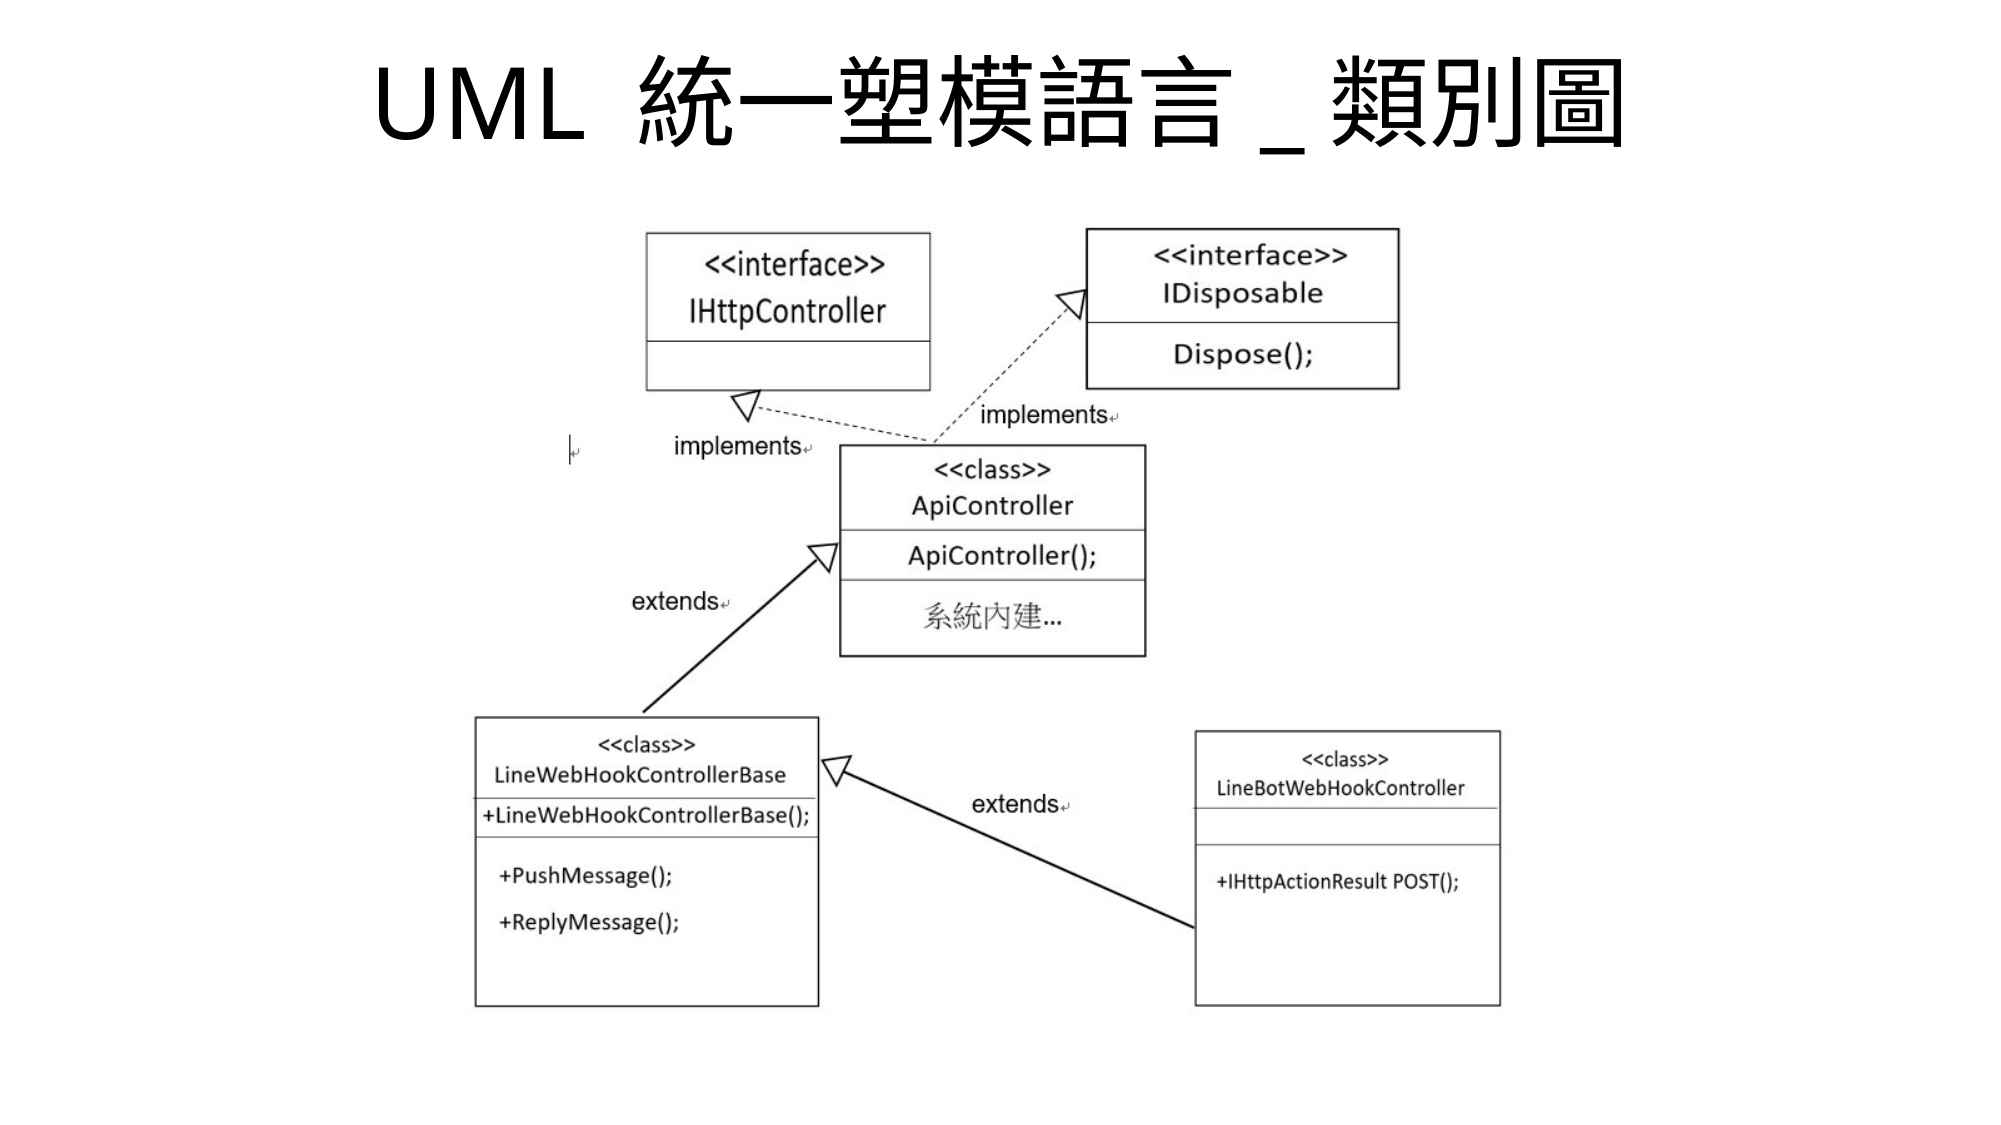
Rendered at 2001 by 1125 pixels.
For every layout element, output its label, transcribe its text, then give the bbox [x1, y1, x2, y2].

picture [458, 203, 1542, 1082]
title UML 統一塑模語言_類別圖 [249, 0, 1750, 169]
